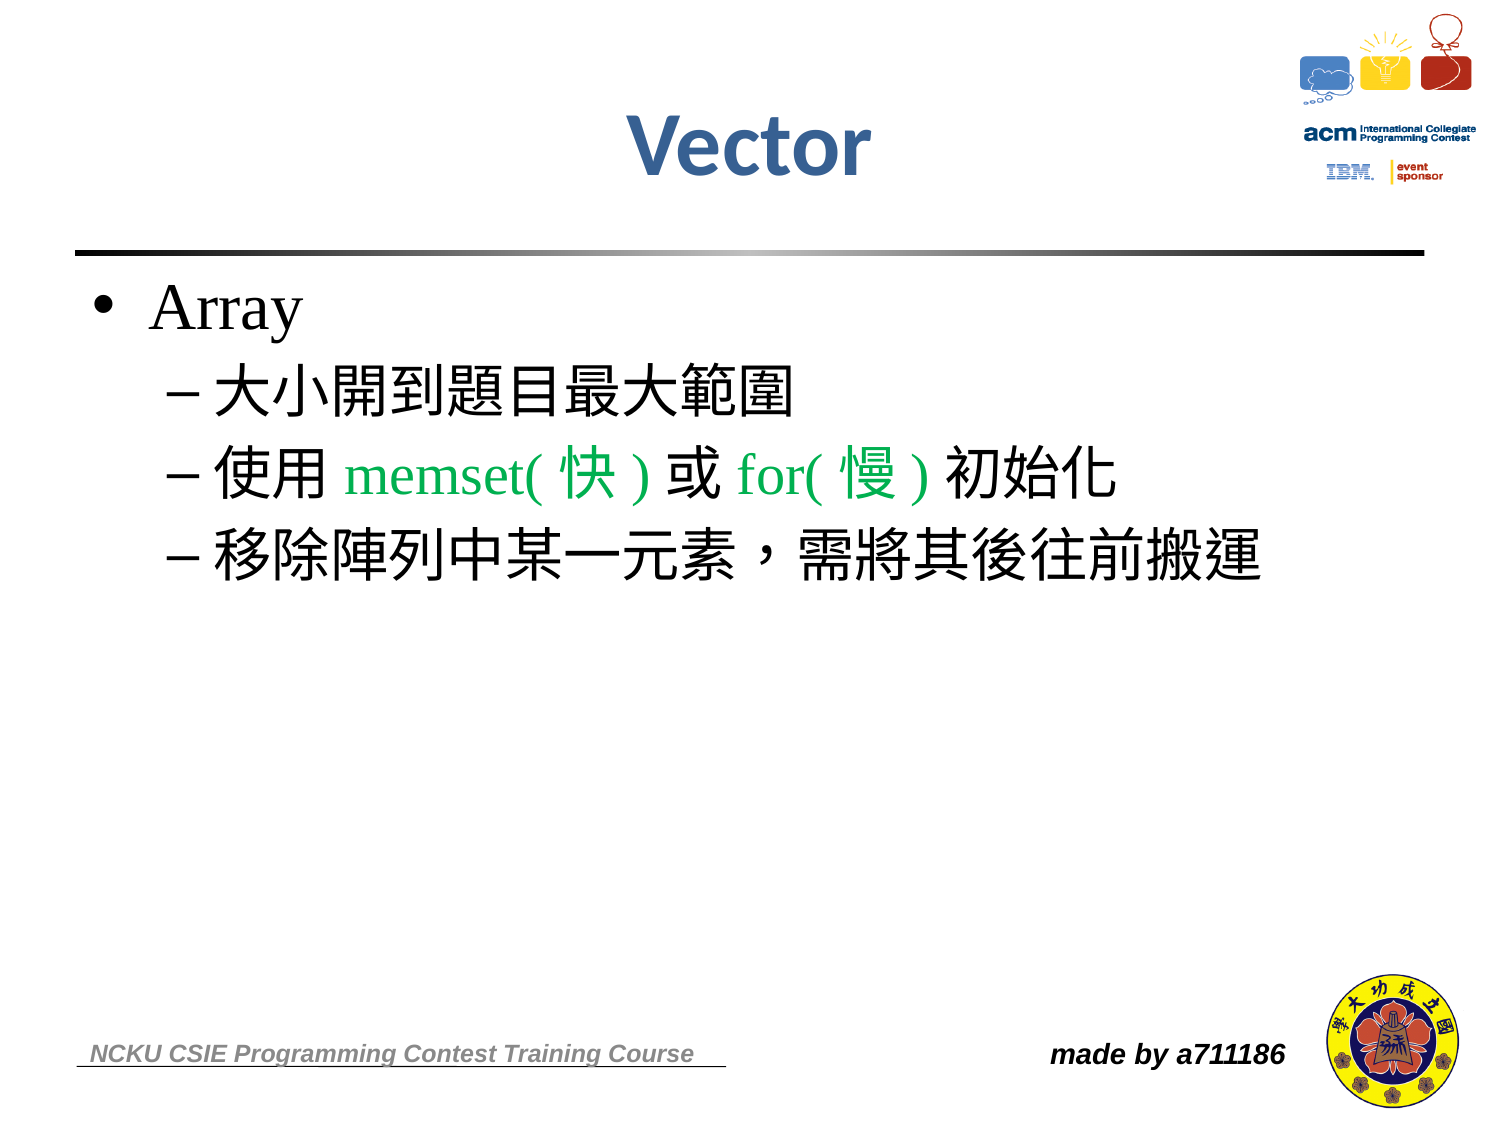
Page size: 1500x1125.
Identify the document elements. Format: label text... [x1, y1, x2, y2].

picture [1292, 11, 1480, 188]
picture [1317, 998, 1465, 1114]
list Array 大小開到題目最大範圍 使用memset(快)或for(慢)初始化 移除陣列中某一元素，需將其後往前搬運 [76, 255, 1500, 998]
text_box made by a711186 [785, 1027, 1301, 1078]
title Vector [75, 45, 1425, 233]
